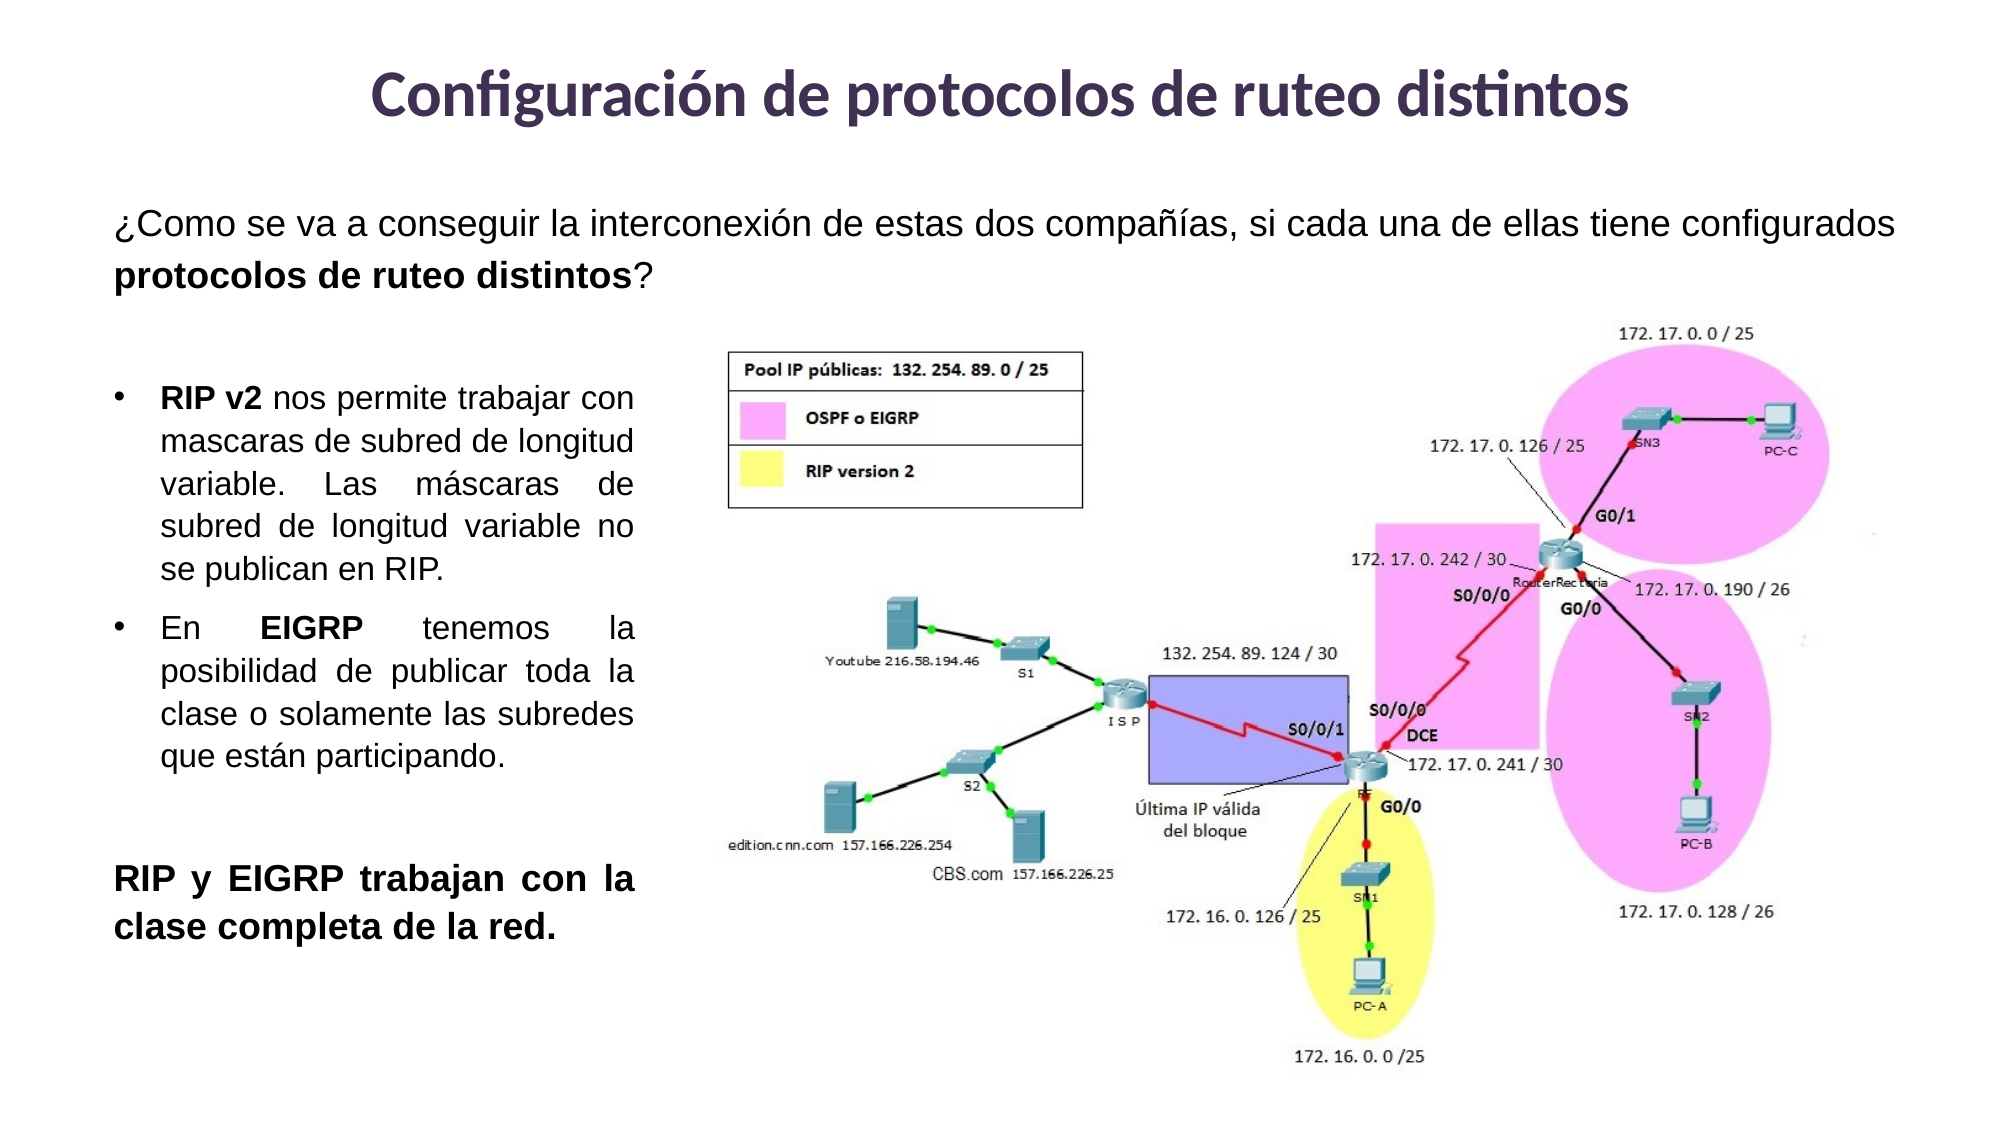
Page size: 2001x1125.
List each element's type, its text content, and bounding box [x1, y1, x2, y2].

picture [674, 301, 1975, 1095]
text_box ¿Como se va a conseguir la interconexión de estas dos compañías, si cada una de ellas tiene configurados protocolos de ruteo distintos? [98, 184, 1958, 304]
text_box Configuración de protocolos de ruteo distintos [218, 49, 1782, 130]
text_box RIP v2 nos permite trabajar con mascaras de subred de longitud variable. Las máscaras de subred de longitud variable no se publican en RIP. En EIGRP tenemos la posibilidad de publicar toda la clase o solamente las subredes que están participando. RIP y EIGRP trabajan con la clase completa de la red. [98, 366, 650, 955]
